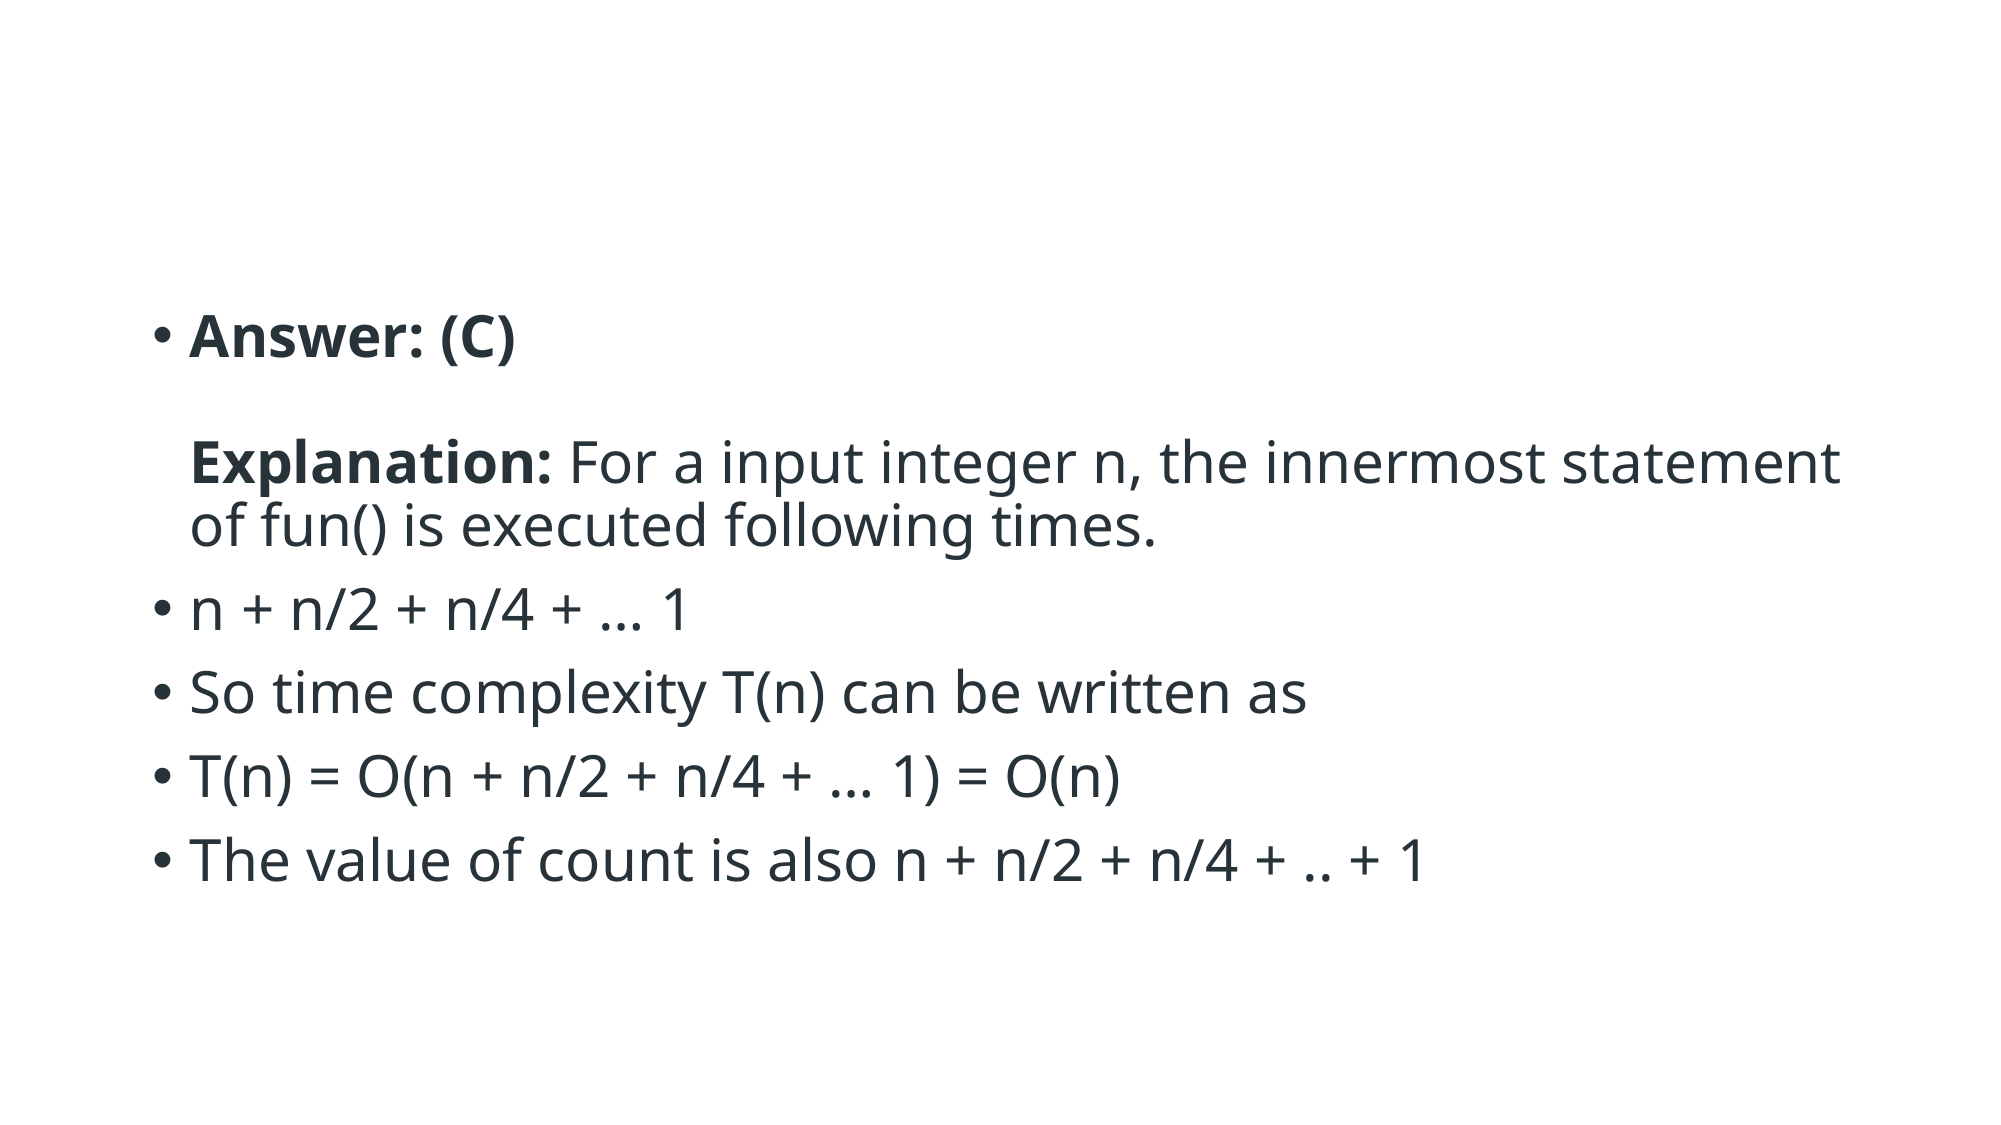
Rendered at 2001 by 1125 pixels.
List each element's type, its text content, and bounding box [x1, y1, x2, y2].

list Answer: (C) Explanation: For a input integer n, the innermost statement of fun() is executed following times. n + n/2 + n/4 + … 1 So time complexity T(n) can be written as T(n) = O(n + n/2 + n/4 + … 1) = O(n) The value of count is also n + n/2 + n/4 + .. + 1 [137, 299, 1863, 1014]
